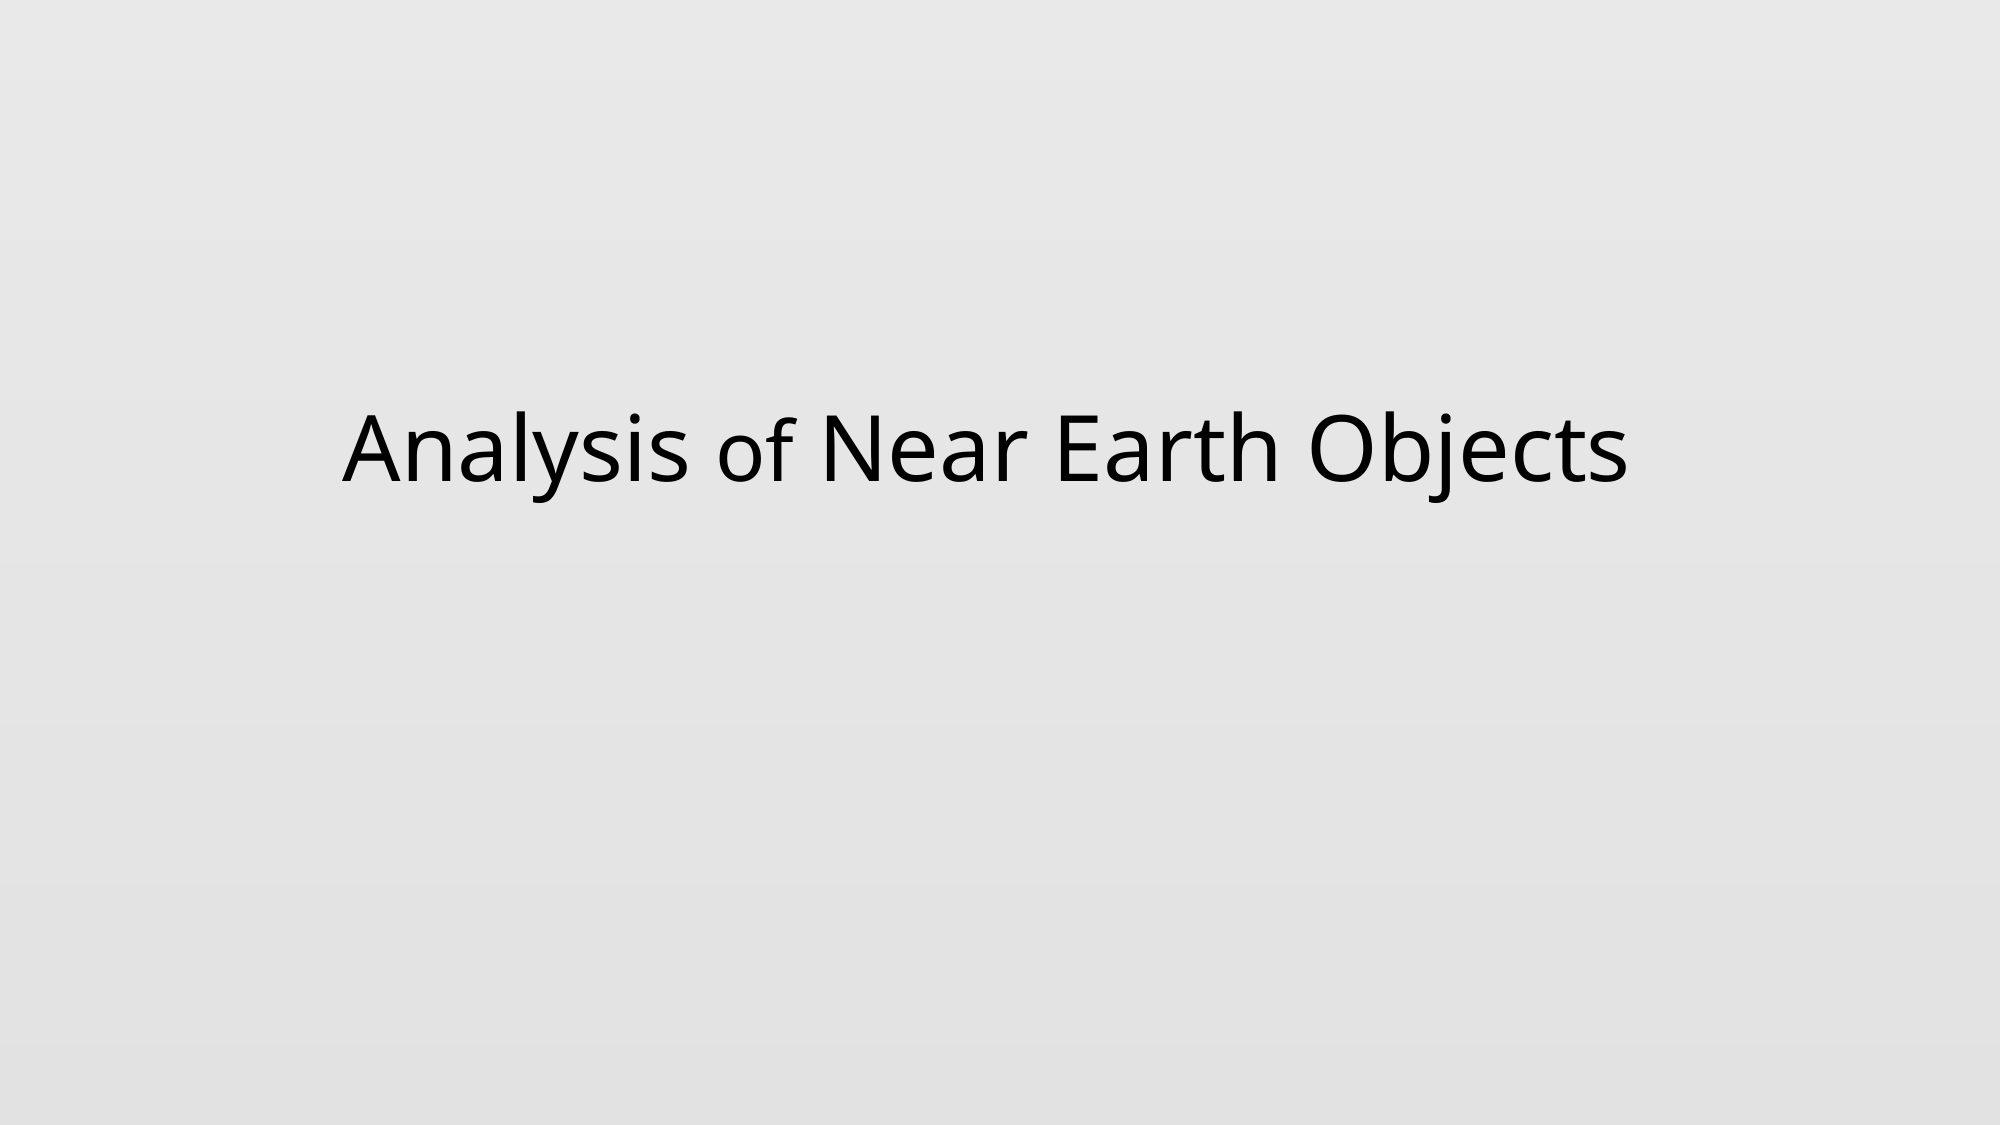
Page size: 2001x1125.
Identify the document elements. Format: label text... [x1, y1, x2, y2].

title Analysis of Near Earth Objects [318, 389, 1657, 515]
